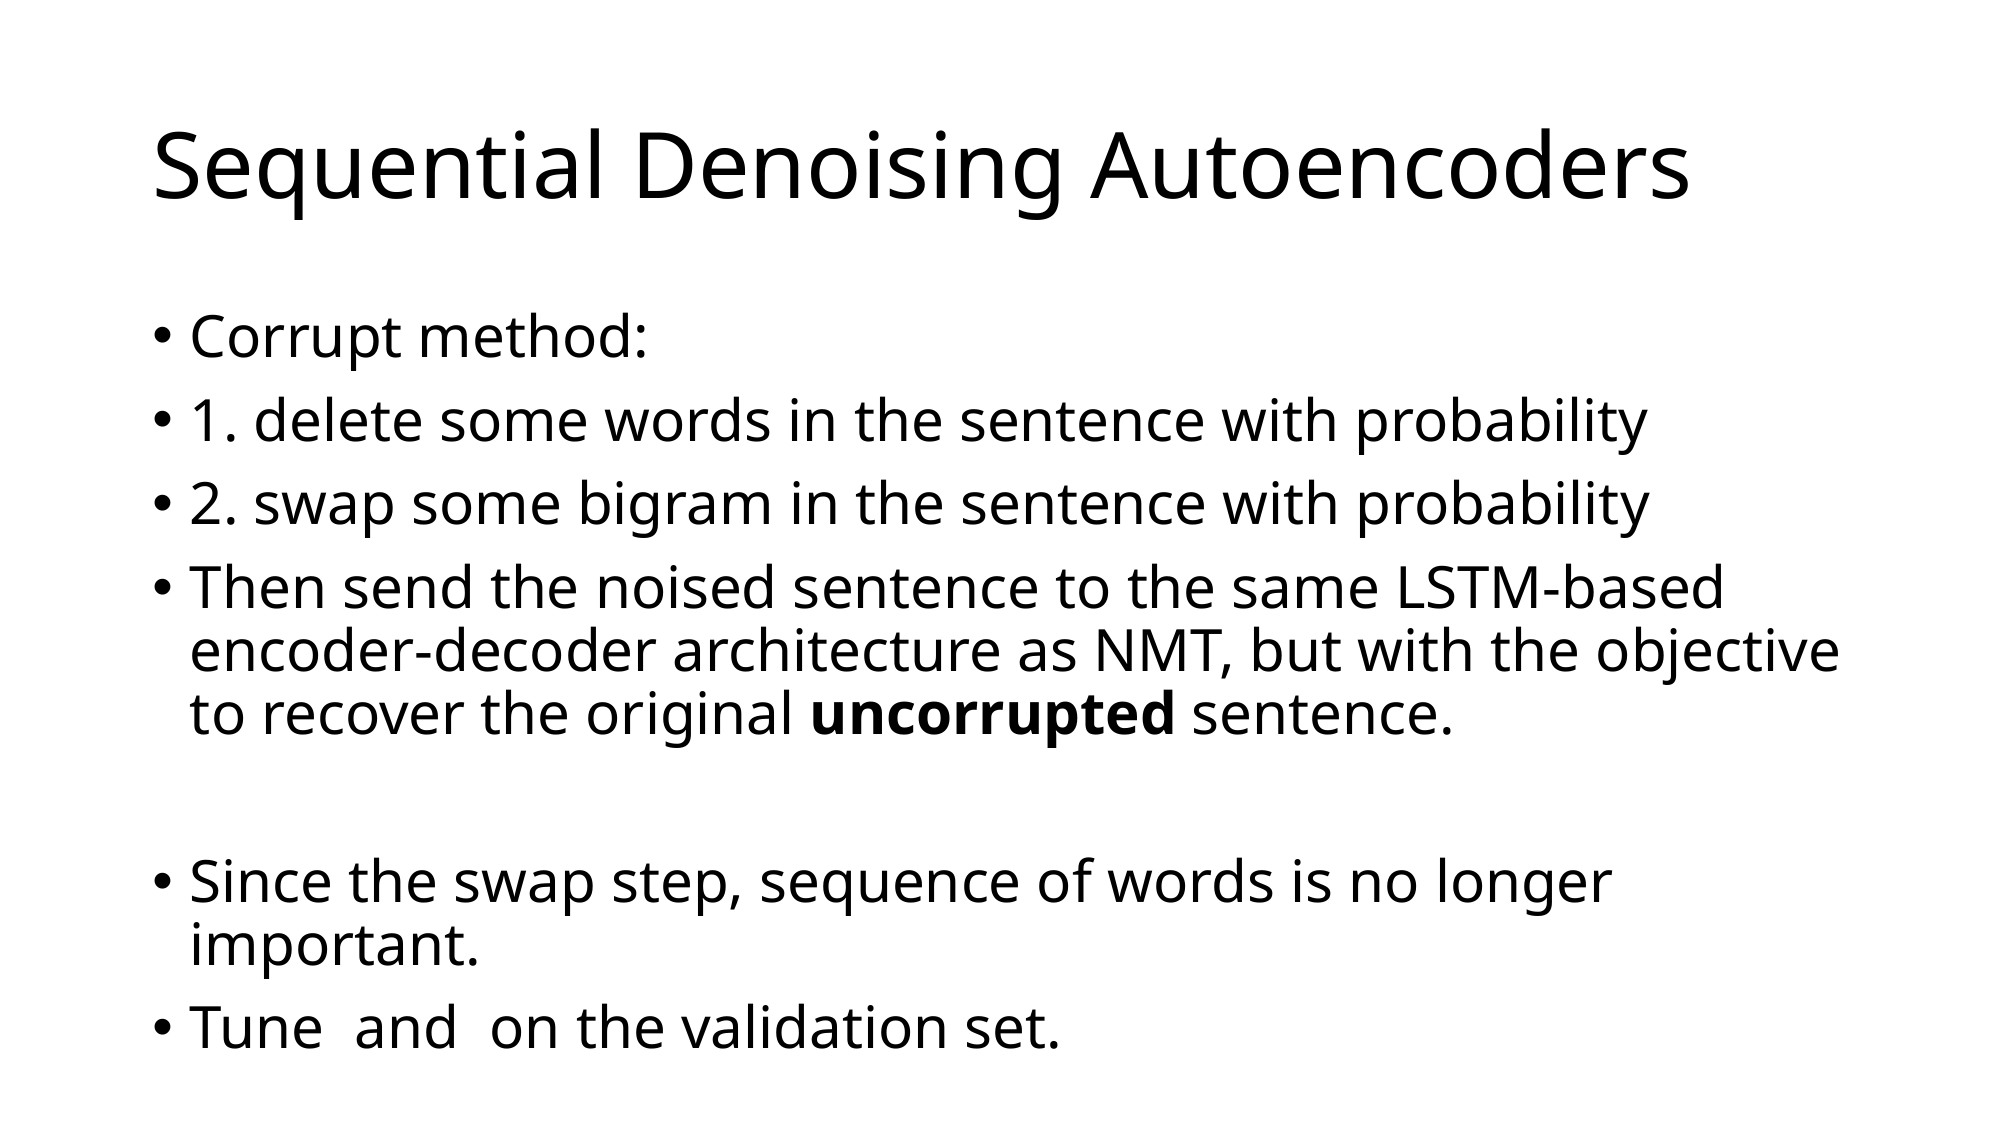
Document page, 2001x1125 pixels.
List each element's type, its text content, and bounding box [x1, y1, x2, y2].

title Sequential Denoising Autoencoders [137, 59, 1863, 278]
